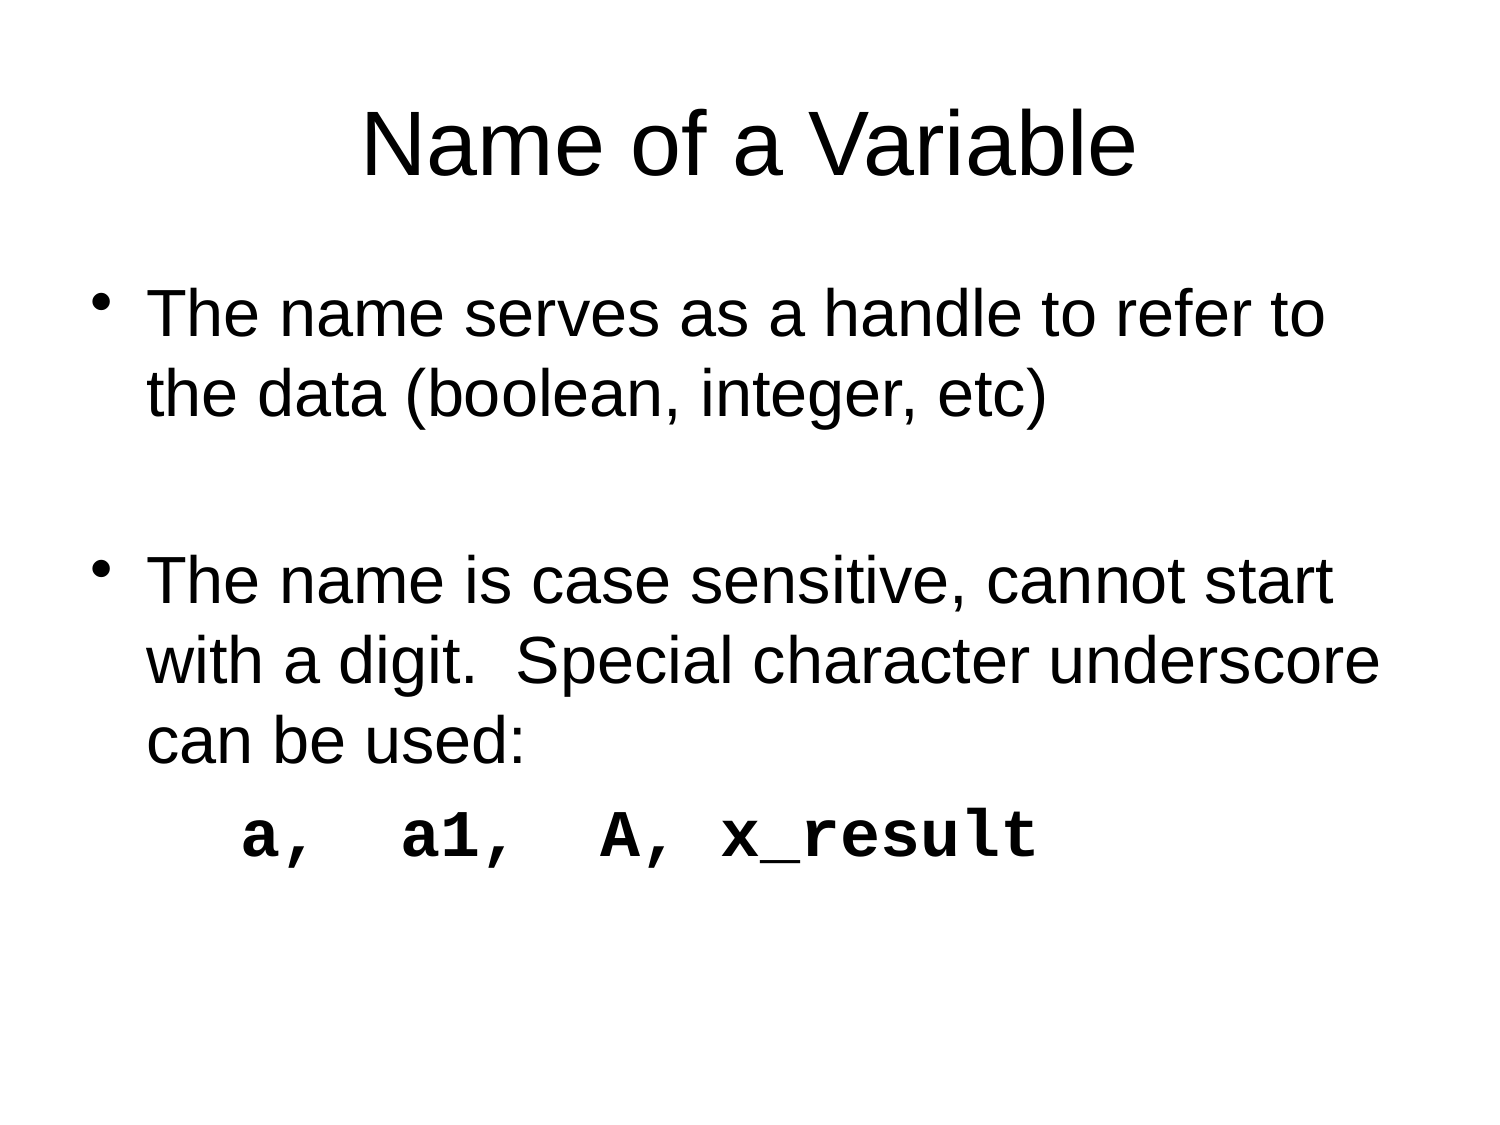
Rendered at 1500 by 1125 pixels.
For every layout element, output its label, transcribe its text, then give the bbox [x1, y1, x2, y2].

title Name of a Variable [75, 45, 1425, 233]
list The name serves as a handle to refer to the data (boolean, integer, etc) The name is case sensitive, cannot start with a digit. Special character underscore can be used: a, a1, A, x_result [75, 262, 1425, 1005]
